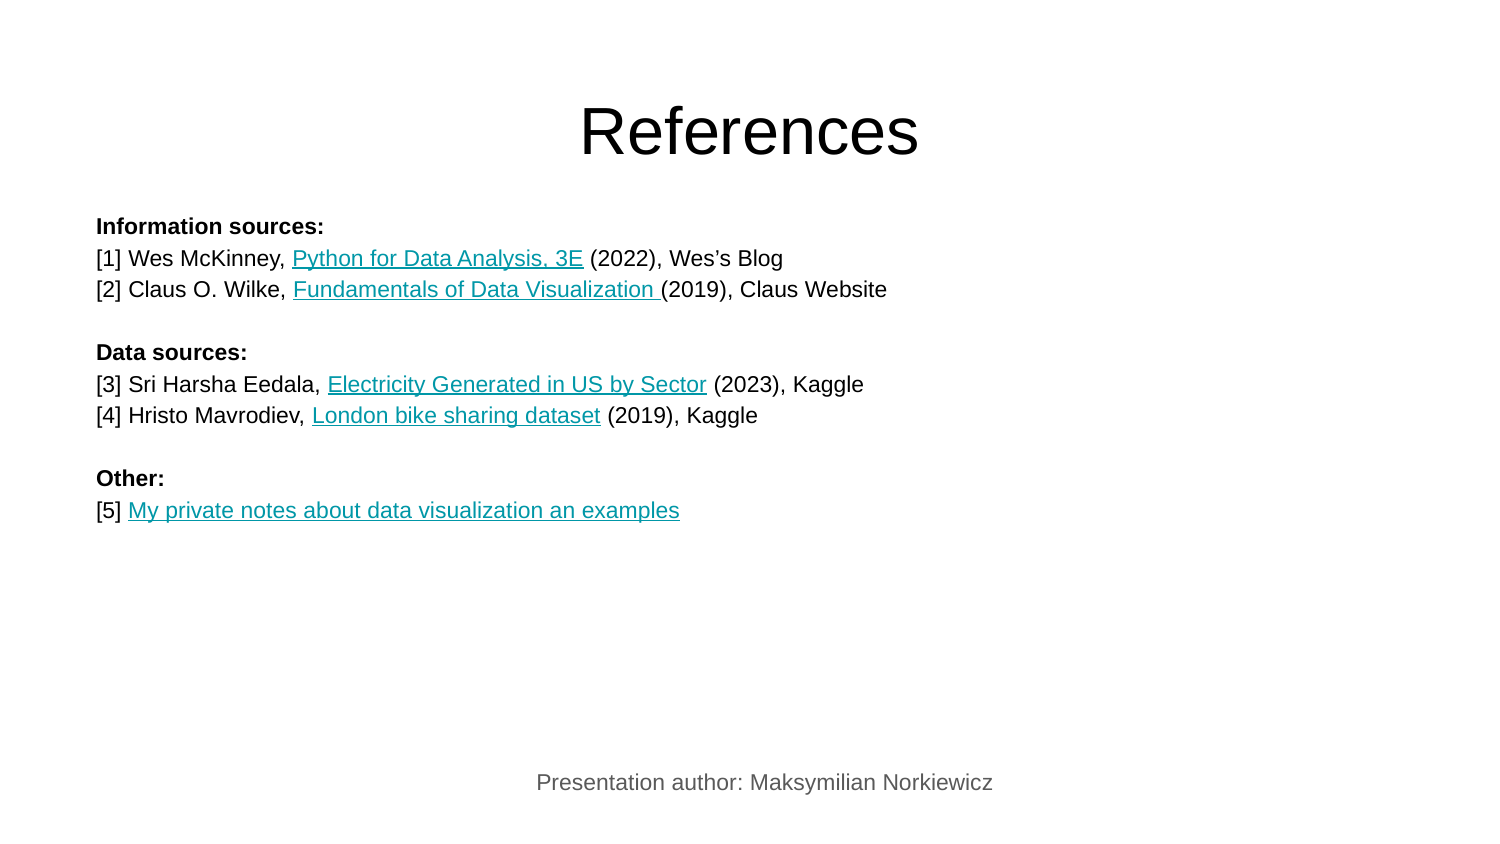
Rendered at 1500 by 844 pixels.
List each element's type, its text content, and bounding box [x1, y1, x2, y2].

text_box Information sources: [1] Wes McKinney, Python for Data Analysis, 3E (2022), Wes’s Blog [2] Claus O. Wilke, Fundamentals of Data Visualization (2019), Claus Website Data sources: [3] Sri Harsha Eedala, Electricity Generated in US by Sector (2023), Kaggle [4] Hristo Mavrodiev, London bike sharing dataset (2019), Kaggle Other: [5] My private notes about data visualization an examples [80, 192, 1419, 753]
text_box References [51, 72, 1449, 176]
text_box Presentation author: Maksymilian Norkiewicz [80, 753, 1449, 816]
